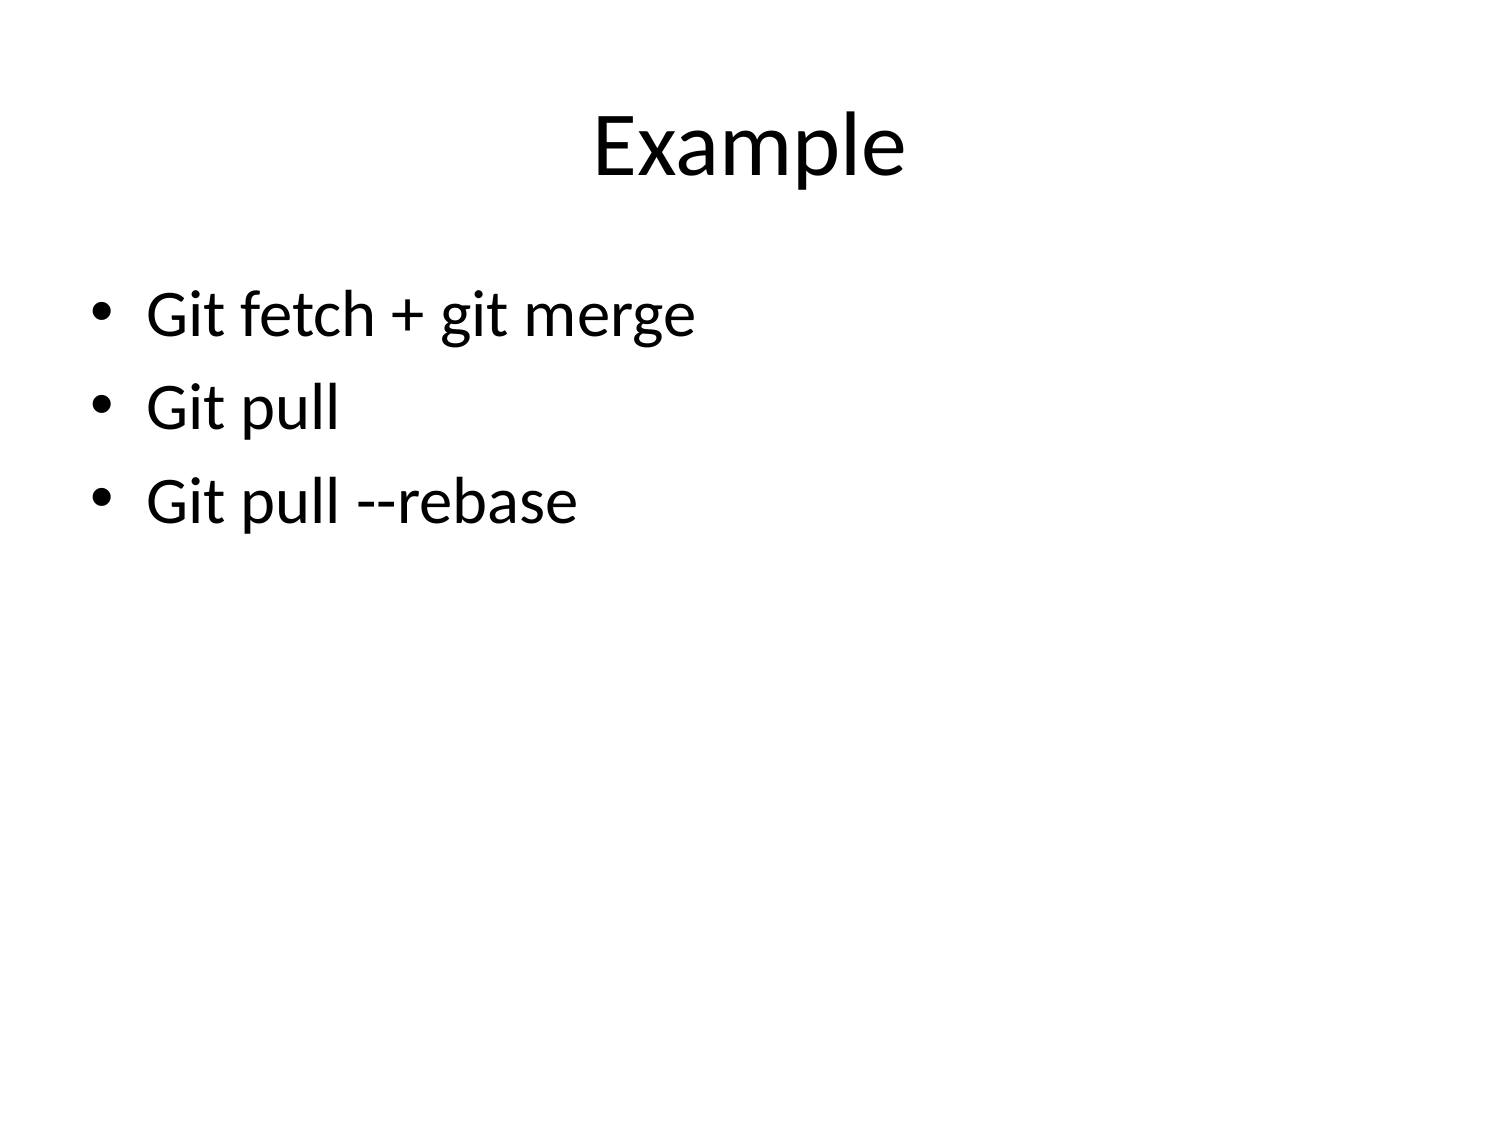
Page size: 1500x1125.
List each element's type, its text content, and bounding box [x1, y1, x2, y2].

list Git fetch + git merge Git pull Git pull --rebase [75, 262, 1425, 1005]
title Example [75, 45, 1425, 233]
